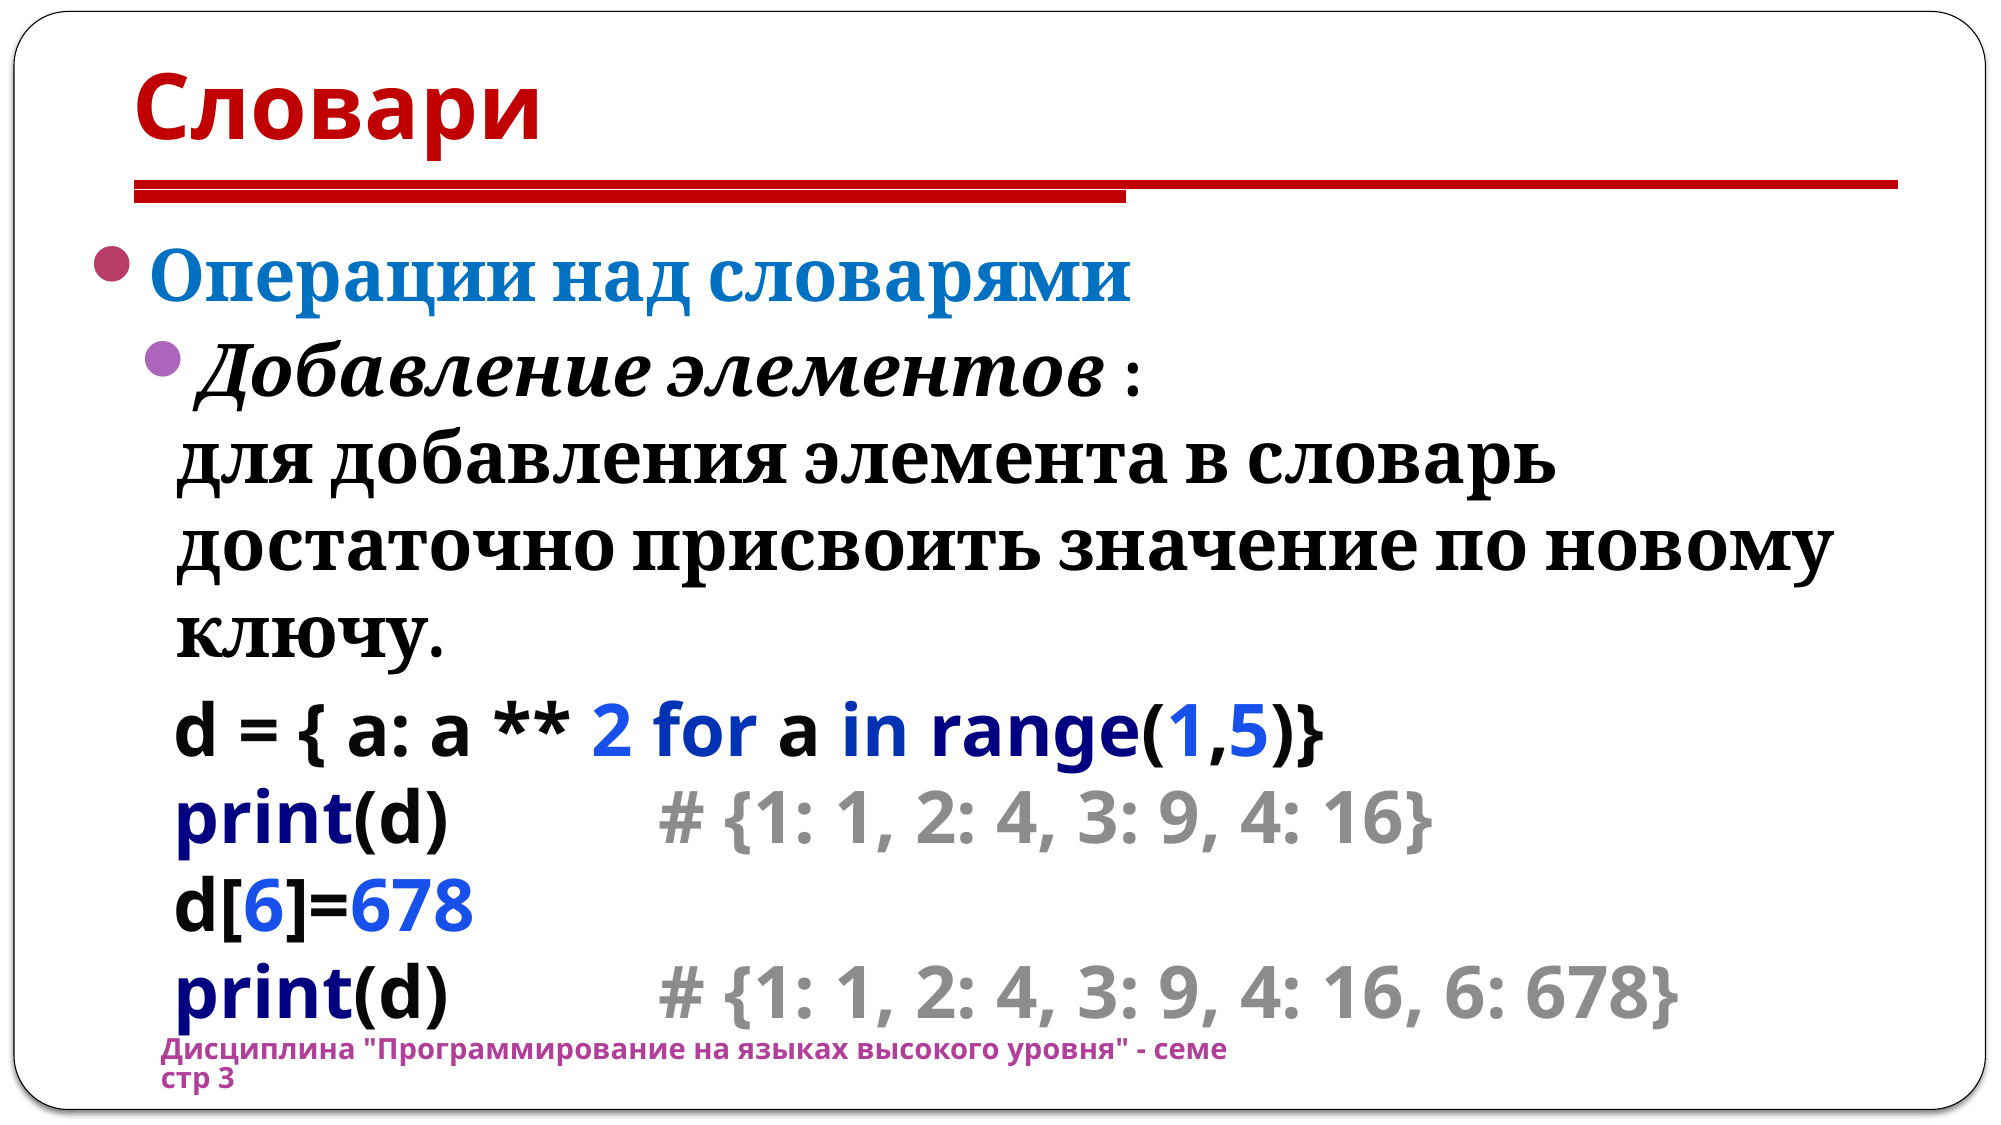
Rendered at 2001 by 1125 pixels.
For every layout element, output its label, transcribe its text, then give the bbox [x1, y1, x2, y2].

title Словари [117, 21, 1914, 173]
footer Дисциплина "Программирование на языках высокого уровня" - семестр 3 [145, 1012, 1257, 1088]
list Операции над словарями Добавление элементов : для добавления элемента в словарь достаточно присвоить значение по новому ключу. d = { a: a ** 2 for a in range(1,5)} print(d) # {1: 1, 2: 4, 3: 9, 4: 16} d[6]=678 print(d) # {1: 1, 2: 4, 3: 9, 4: 16, 6: 678} [74, 221, 1980, 1047]
